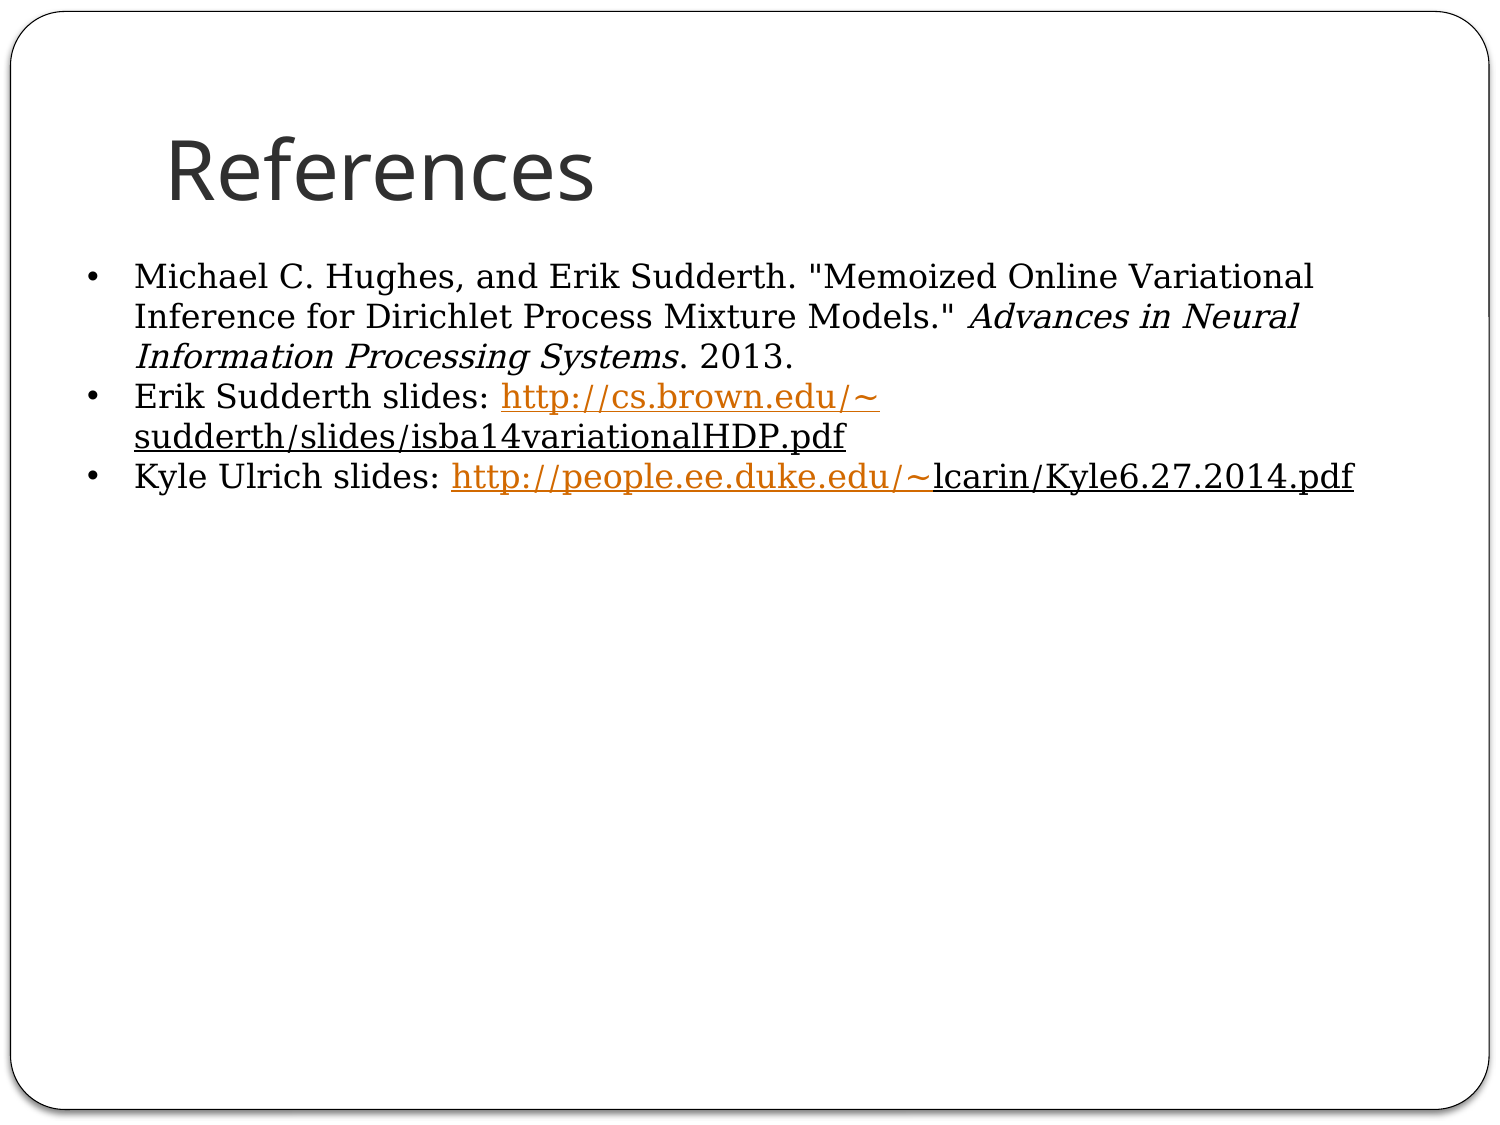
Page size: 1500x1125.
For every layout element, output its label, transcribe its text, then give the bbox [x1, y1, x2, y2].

text_box Michael C. Hughes, and Erik Sudderth. "Memoized Online Variational Inference for Dirichlet Process Mixture Models." Advances in Neural Information Processing Systems. 2013. Erik Sudderth slides: http://cs.brown.edu/~sudderth/slides/isba14variationalHDP.pdf Kyle Ulrich slides: http://people.ee.duke.edu/~lcarin/Kyle6.27.2014.pdf [72, 248, 1450, 503]
title References [150, 45, 1425, 233]
